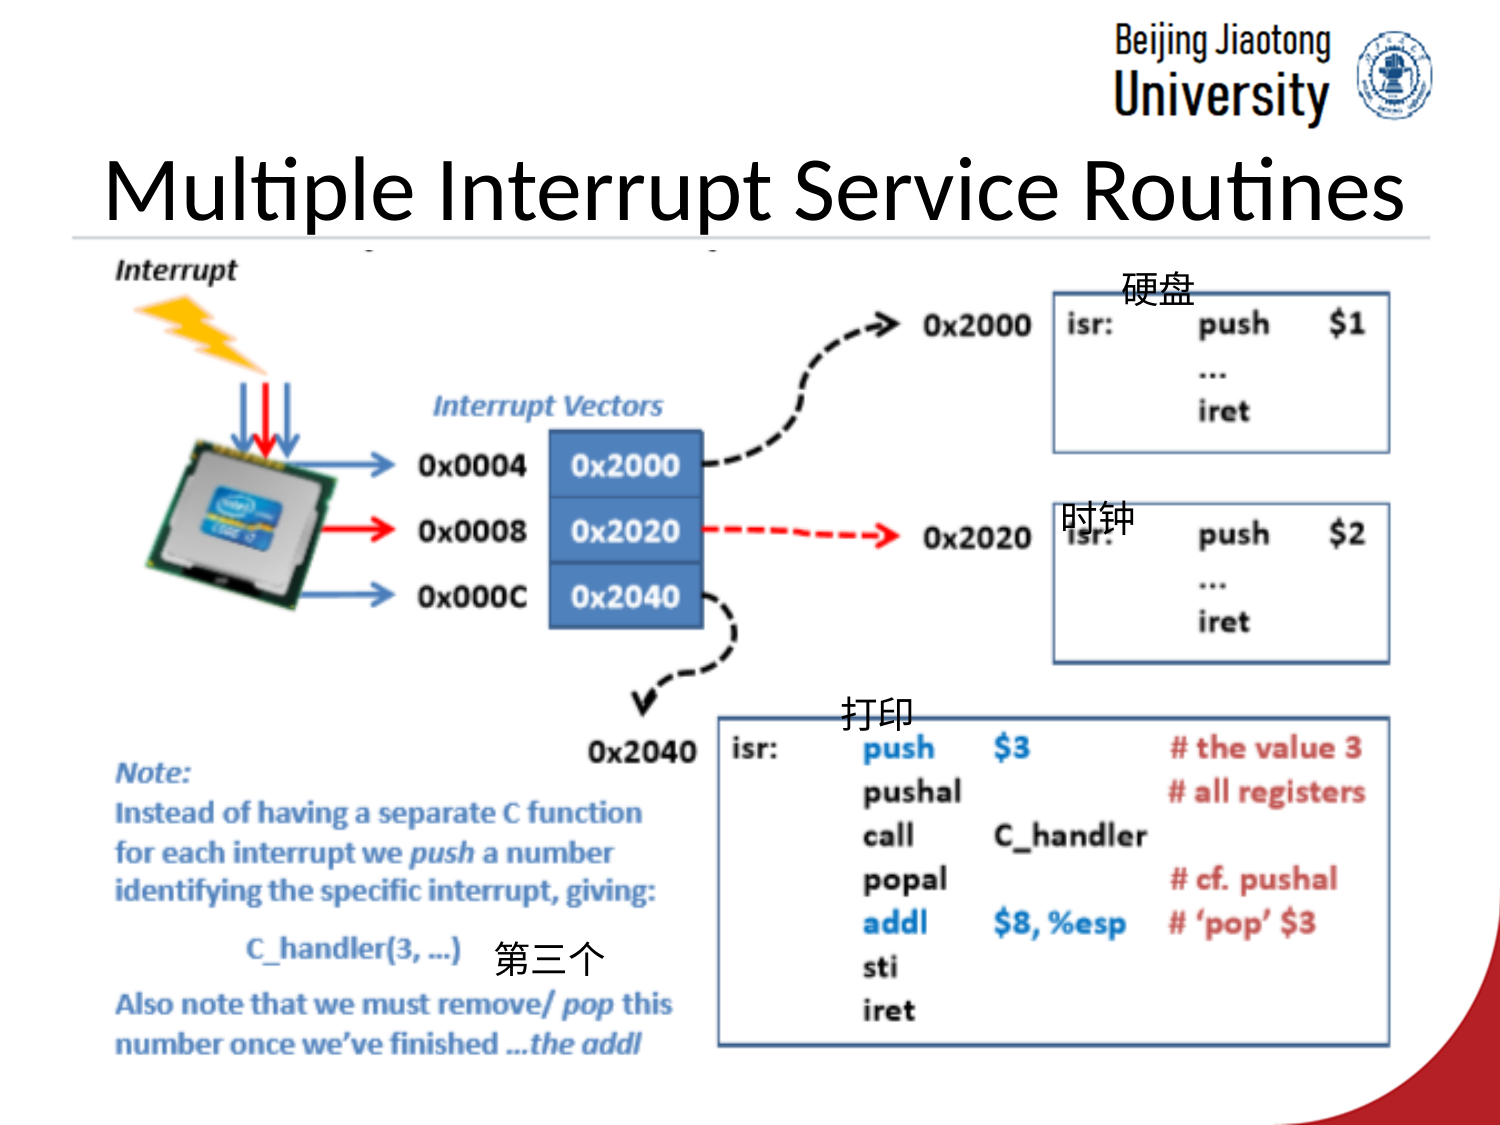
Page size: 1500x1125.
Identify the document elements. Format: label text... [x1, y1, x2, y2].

title Multiple Interrupt Service Routines [80, 90, 1431, 278]
picture [0, 0, 1500, 1125]
